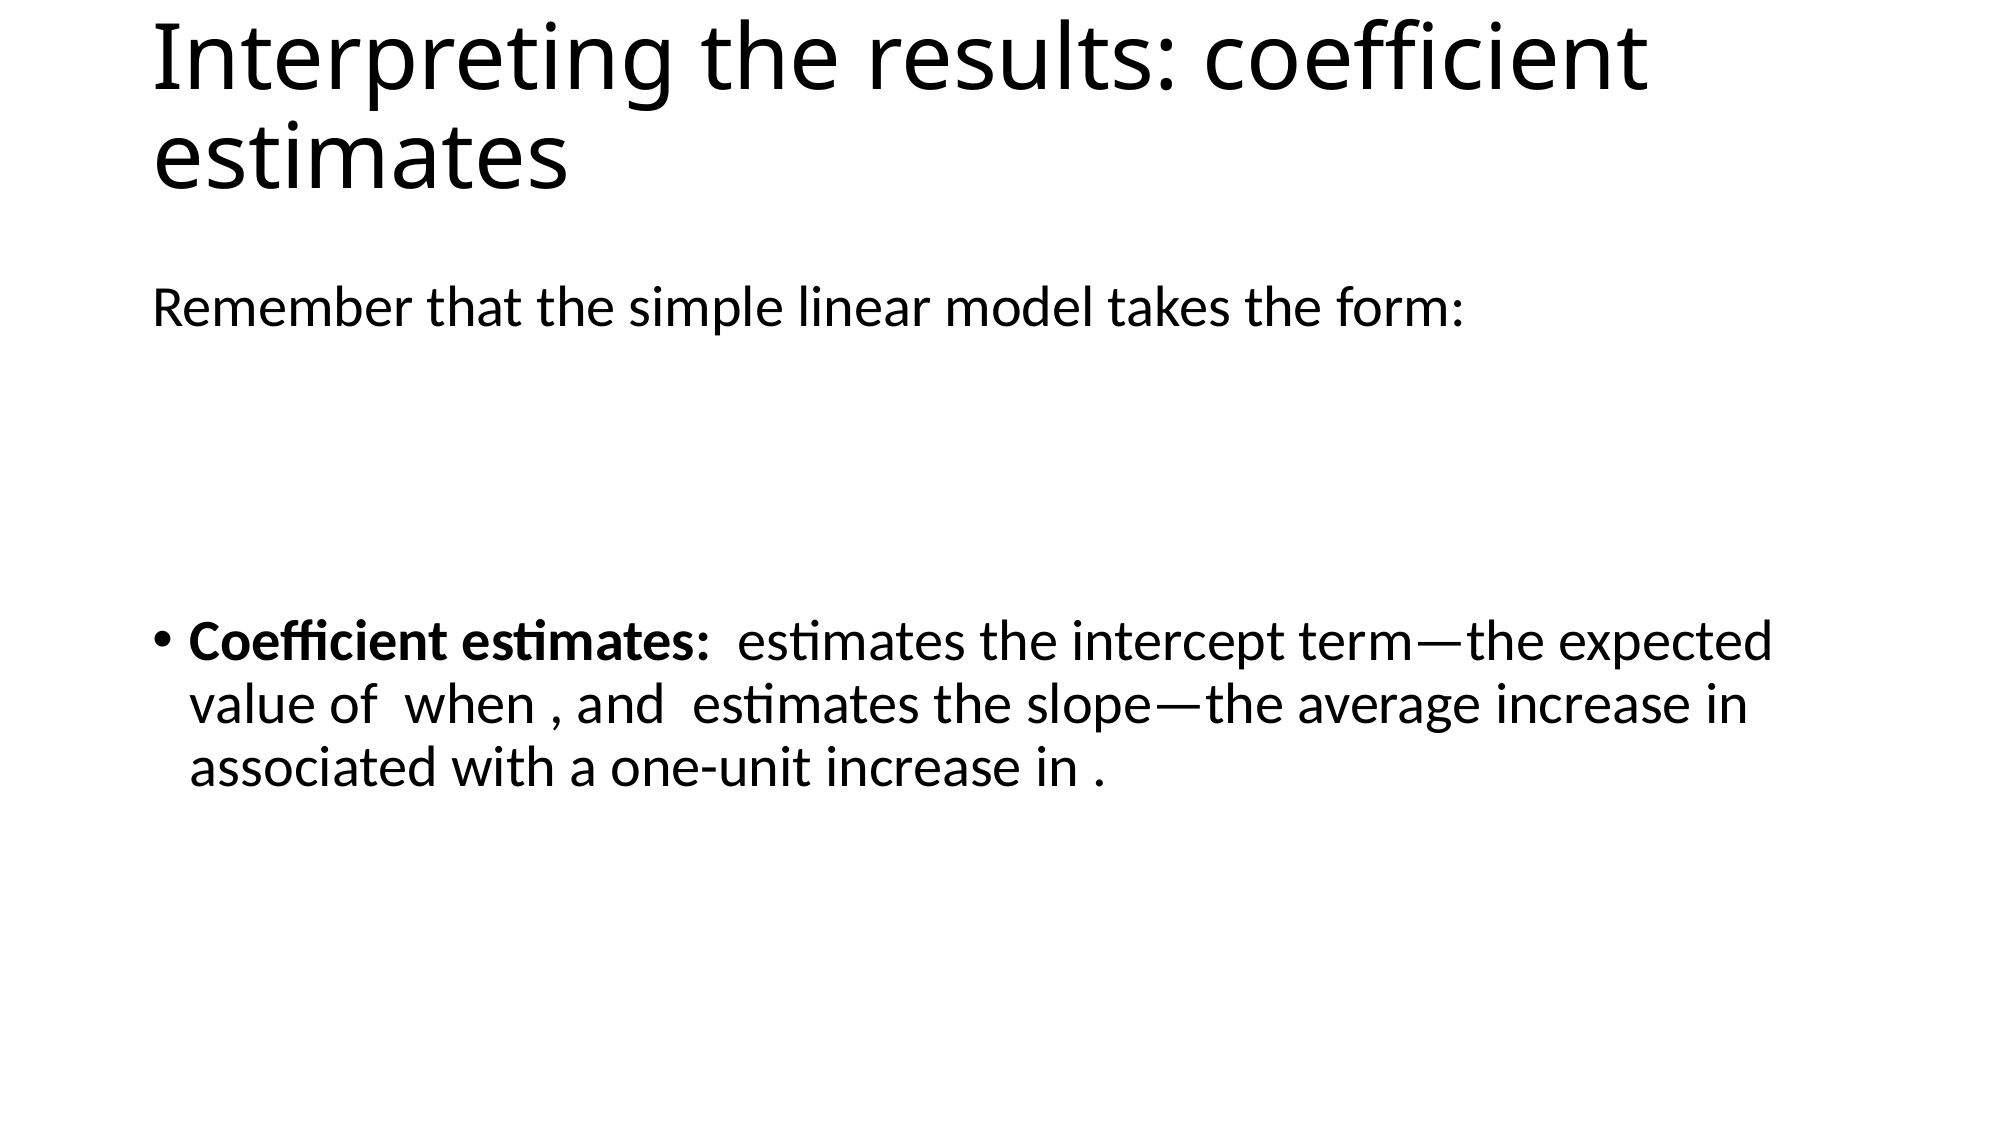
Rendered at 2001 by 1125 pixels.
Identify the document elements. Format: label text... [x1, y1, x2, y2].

title Interpreting the results: coefficient estimates [137, 0, 1863, 219]
